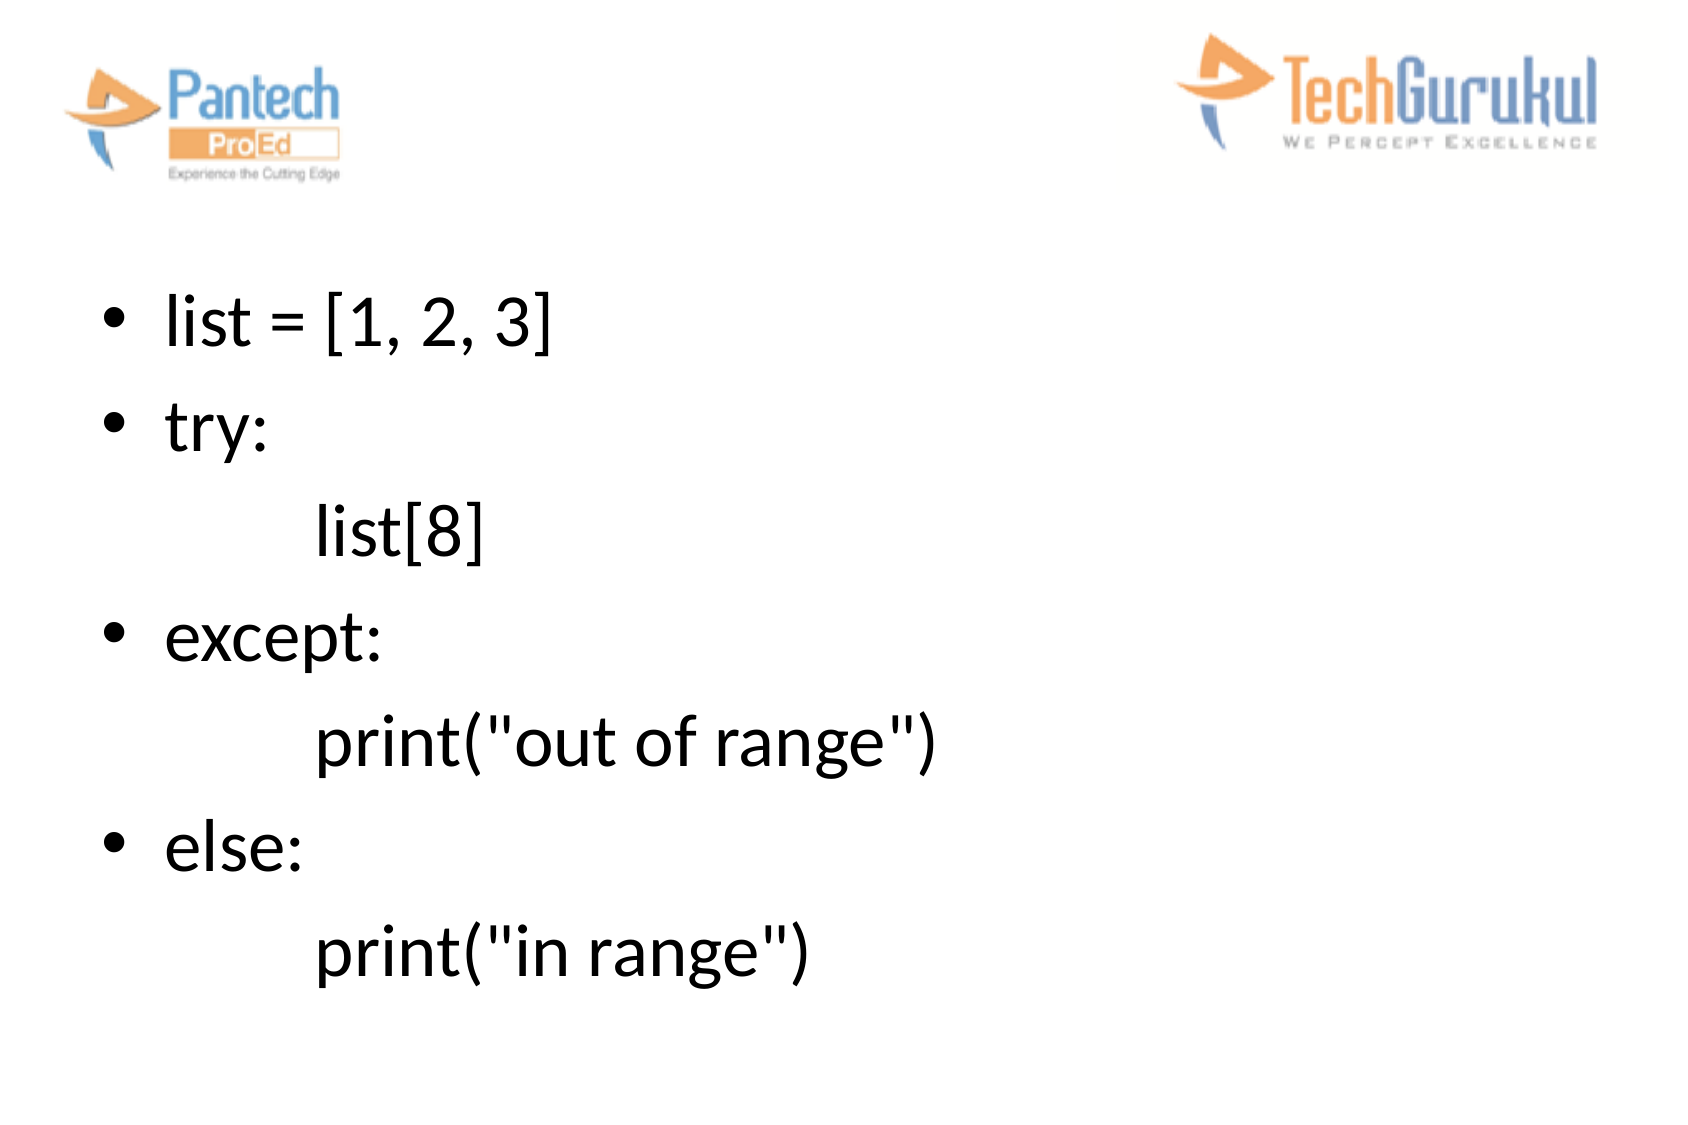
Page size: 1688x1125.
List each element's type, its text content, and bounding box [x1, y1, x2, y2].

list list = [1, 2, 3] try: list[8] except: print("out of range") else: print("in range") [84, 262, 1604, 1005]
